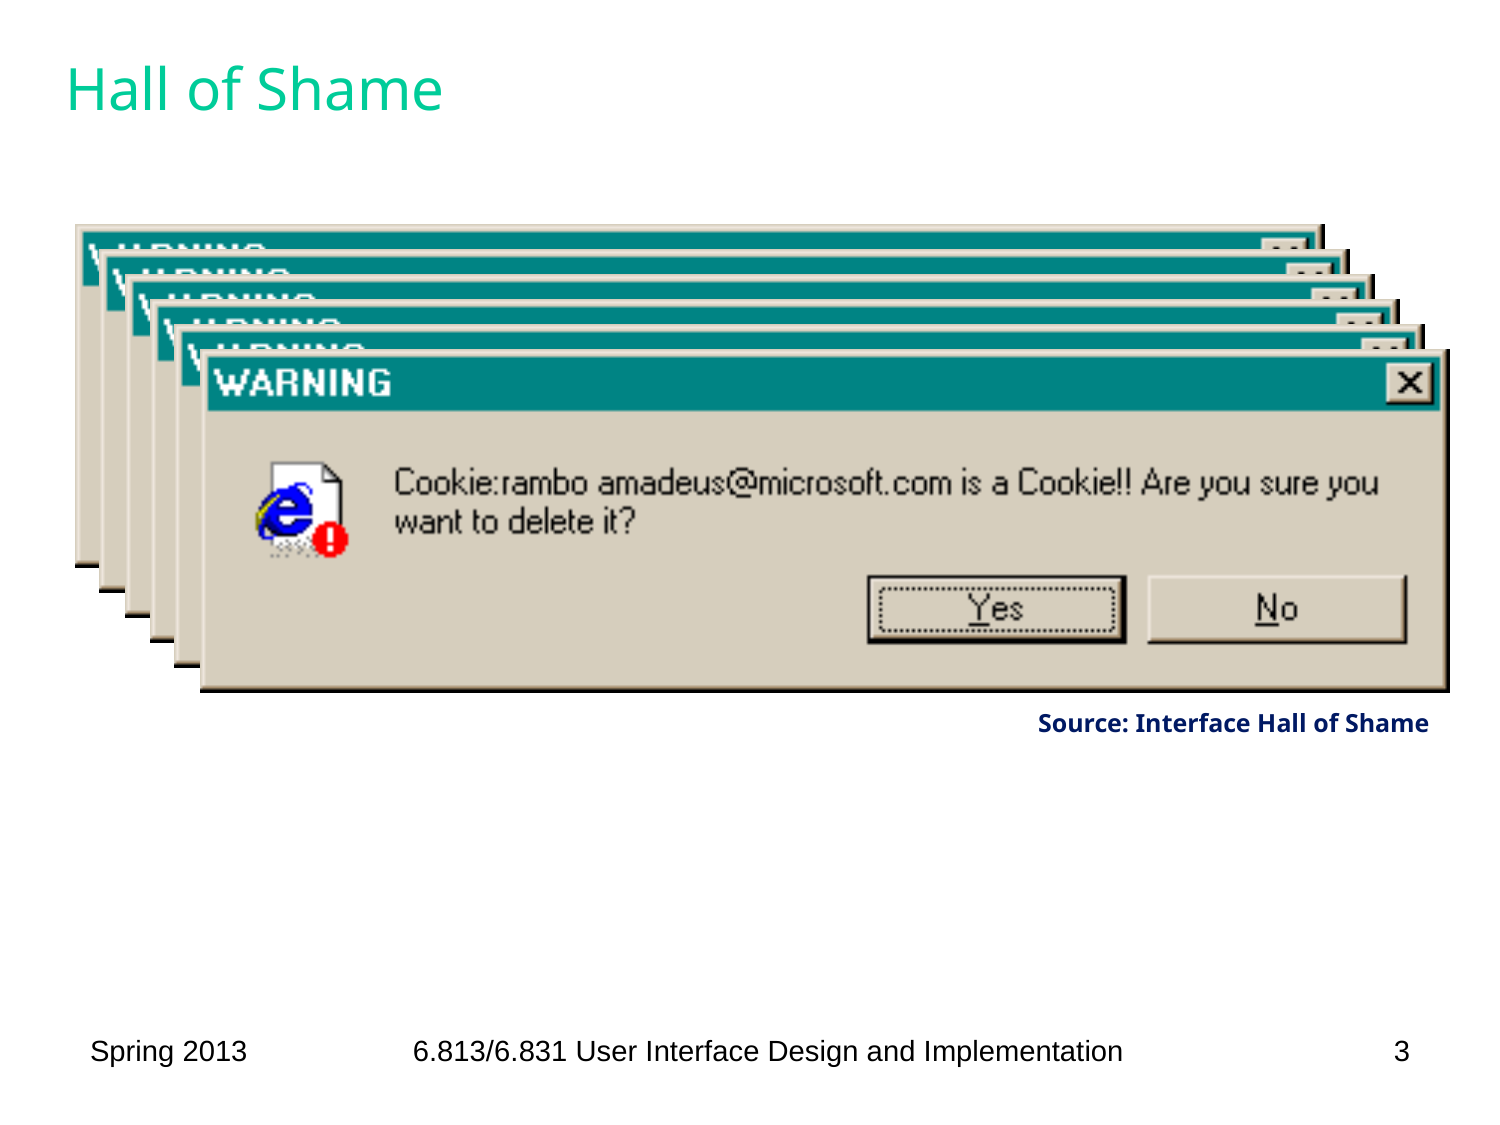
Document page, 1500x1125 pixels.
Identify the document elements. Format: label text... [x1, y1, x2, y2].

title Hall of Shame [49, 24, 1438, 151]
picture [74, 224, 1451, 694]
slide_number 3 [1237, 1024, 1426, 1103]
text_box Source: Interface Hall of Shame [1023, 701, 1445, 745]
slide_number Spring 2013 [74, 1024, 301, 1103]
footer 6.813/6.831 User Interface Design and Implementation [312, 1024, 1226, 1103]
